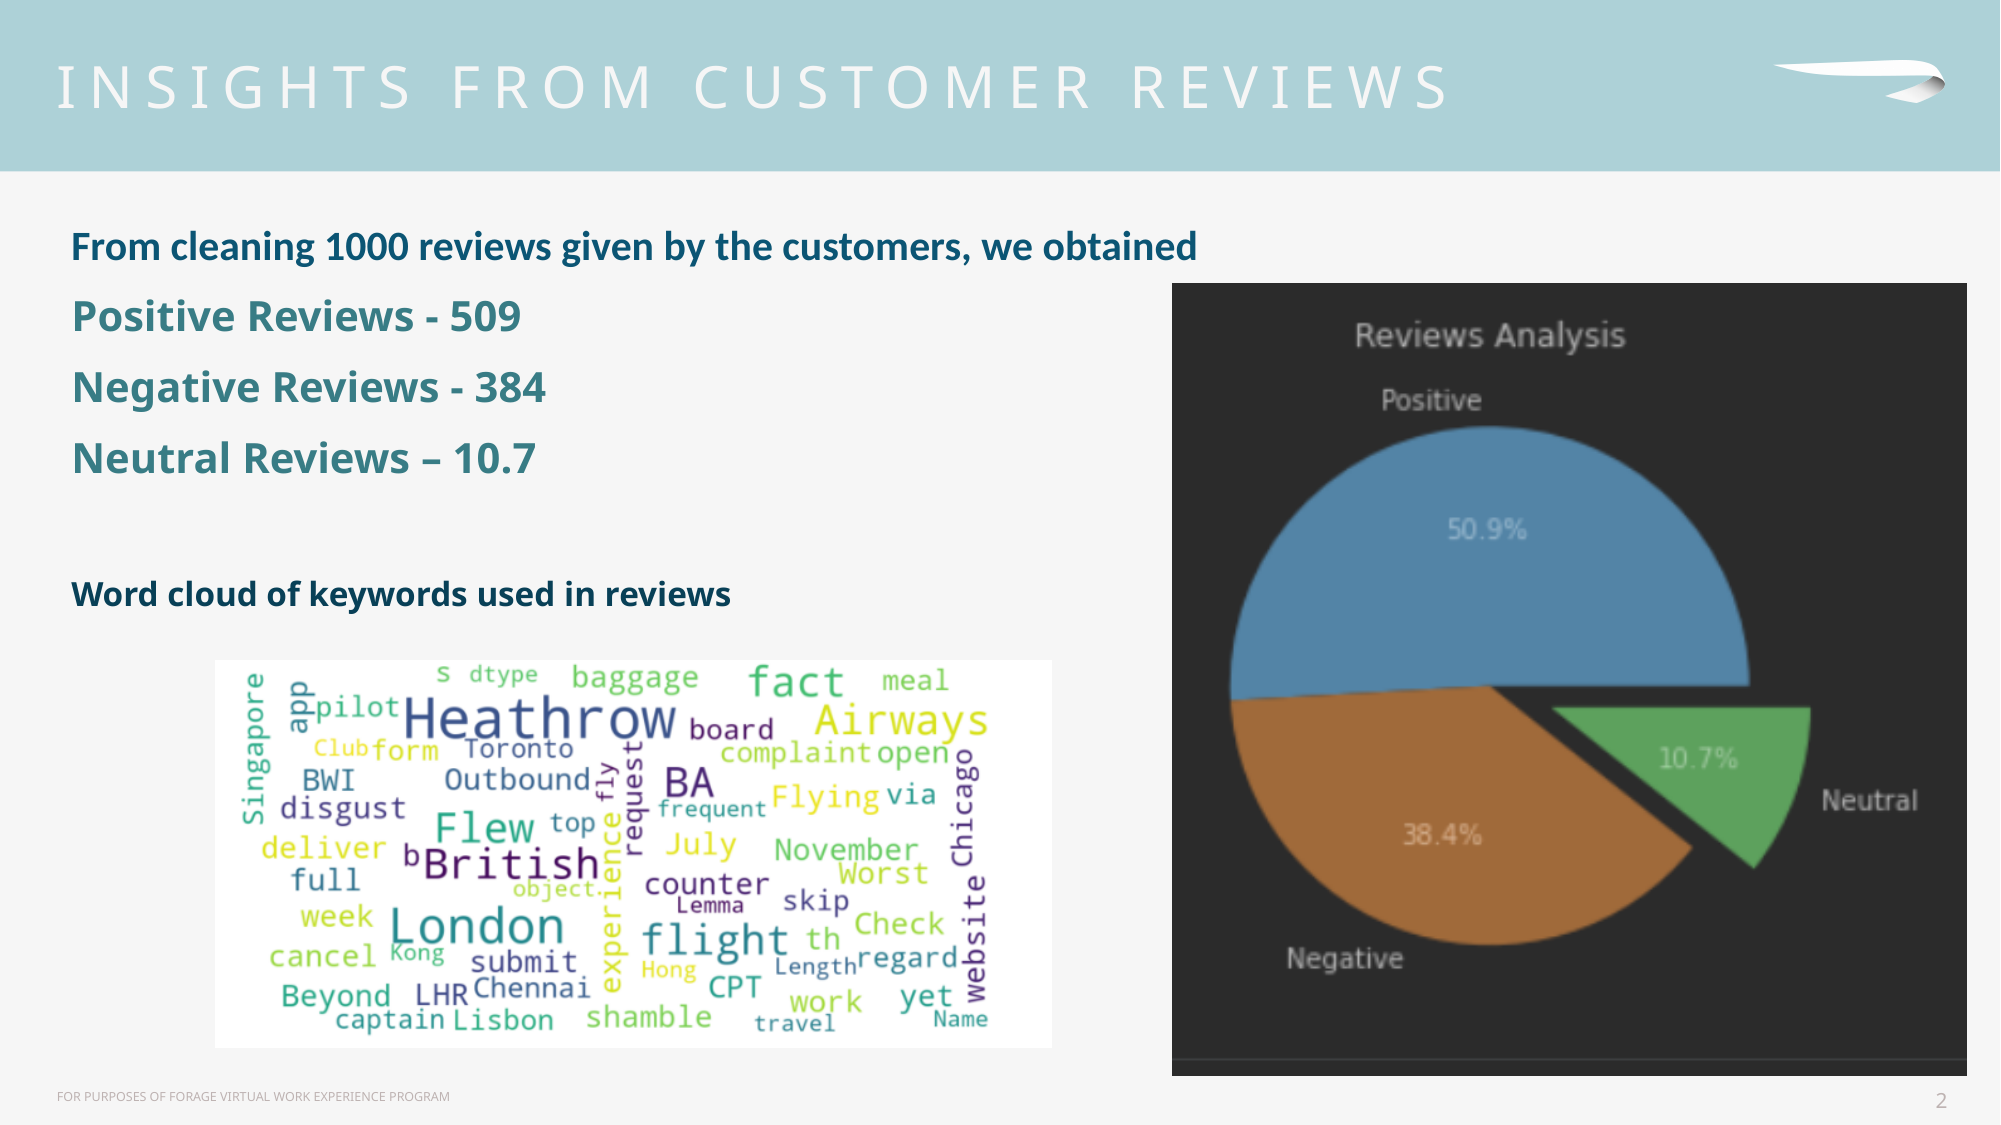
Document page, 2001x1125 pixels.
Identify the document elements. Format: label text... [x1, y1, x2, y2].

picture [214, 660, 1052, 1048]
list From cleaning 1000 reviews given by the customers, we obtained Positive Reviews - 509 Negative Reviews - 384 Neutral Reviews – 10.7 Word cloud of keywords used in reviews [56, 211, 1820, 938]
picture [1171, 283, 1967, 1077]
title INSIGHTS FROM CUSTOMER REVIEWS [56, 53, 1500, 126]
picture [1773, 60, 1945, 103]
